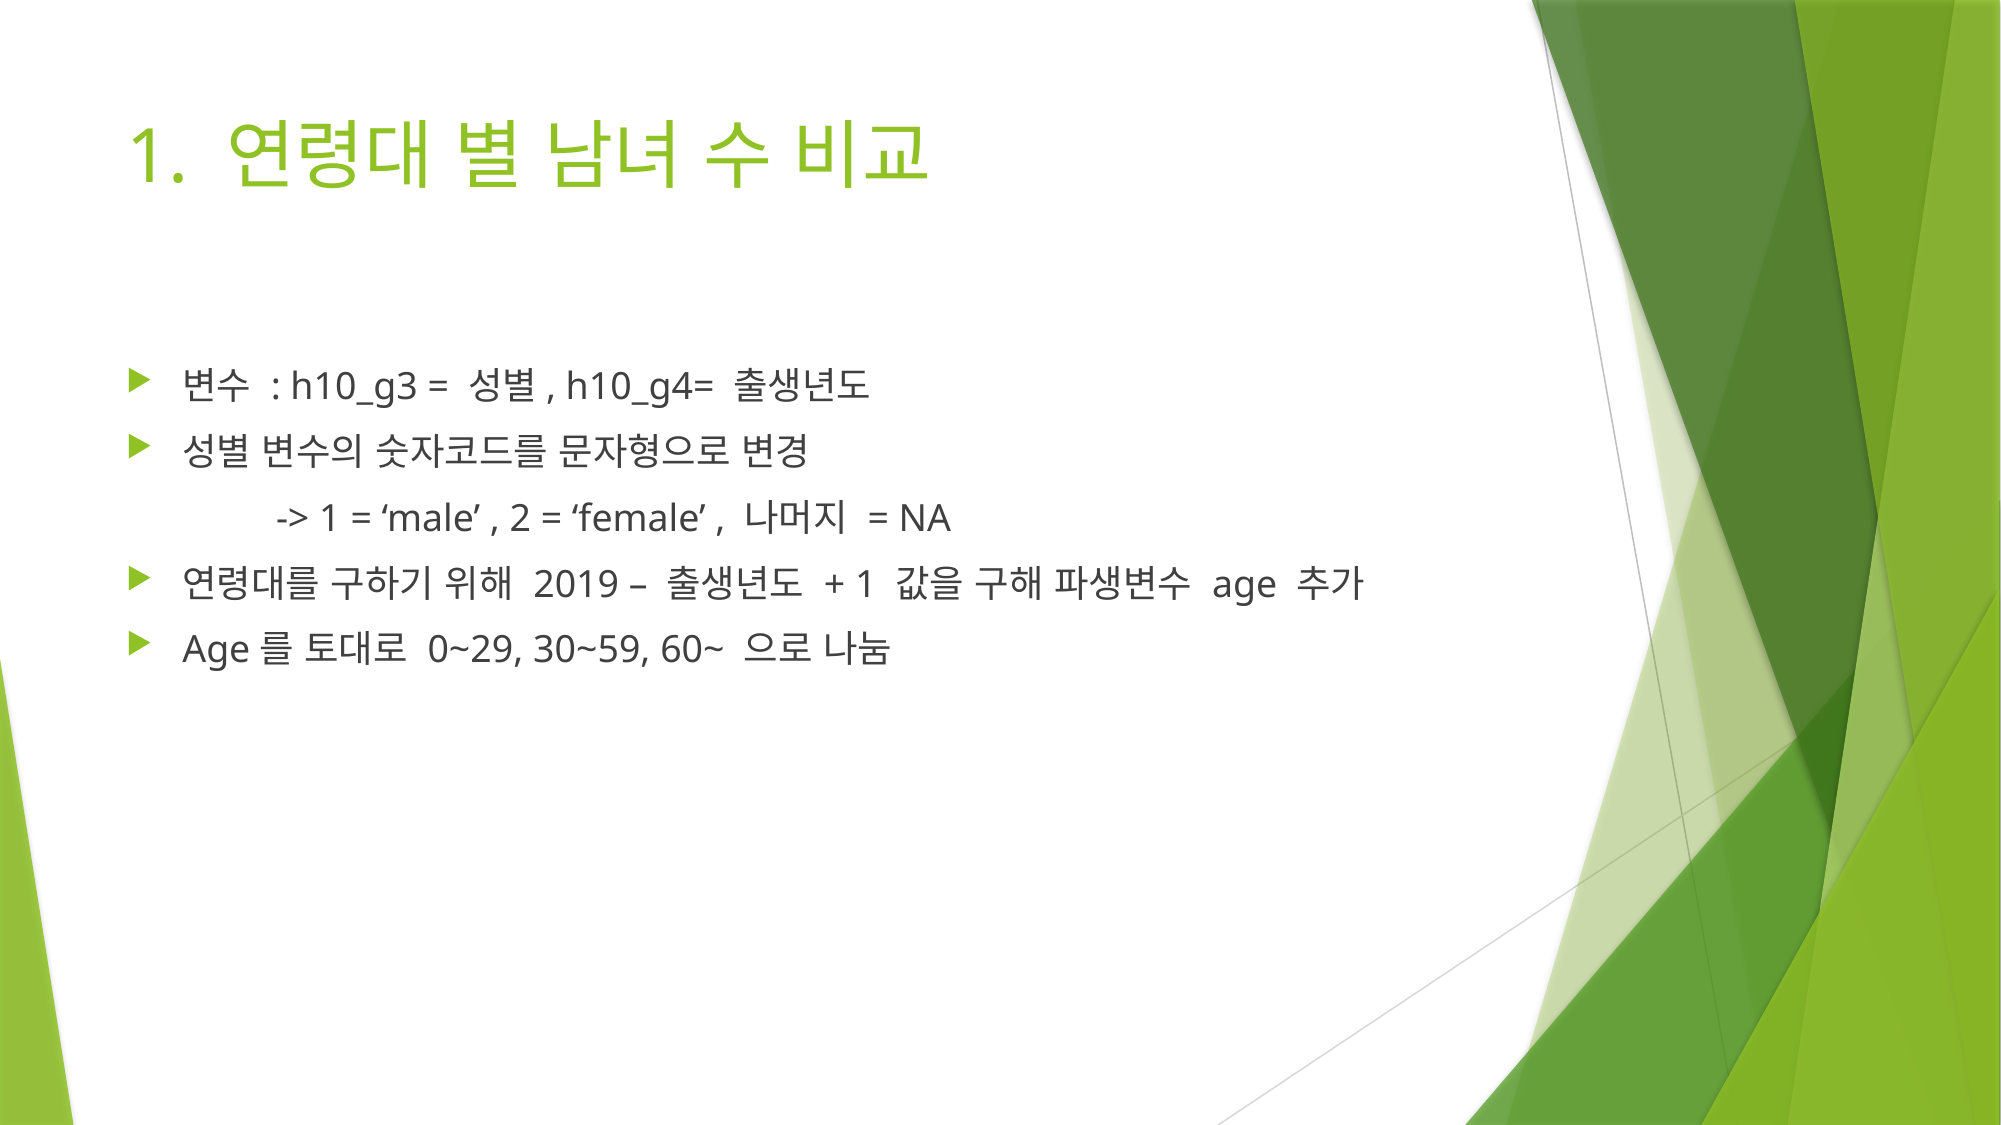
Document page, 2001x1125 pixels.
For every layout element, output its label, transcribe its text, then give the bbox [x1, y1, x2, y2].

list 변수 : h10_g3 = 성별, h10_g4= 출생년도 성별 변수의 숫자코드를 문자형으로 변경 -> 1 = ‘male’ , 2 = ‘female’ , 나머지 = NA 연령대를 구하기 위해 2019 – 출생년도 + 1 값을 구해 파생변수 age 추가 Age를 토대로 0~29, 30~59, 60~ 으로 나눔 [111, 354, 1522, 992]
title 1. 연령대 별 남녀 수 비교 [111, 99, 1522, 317]
